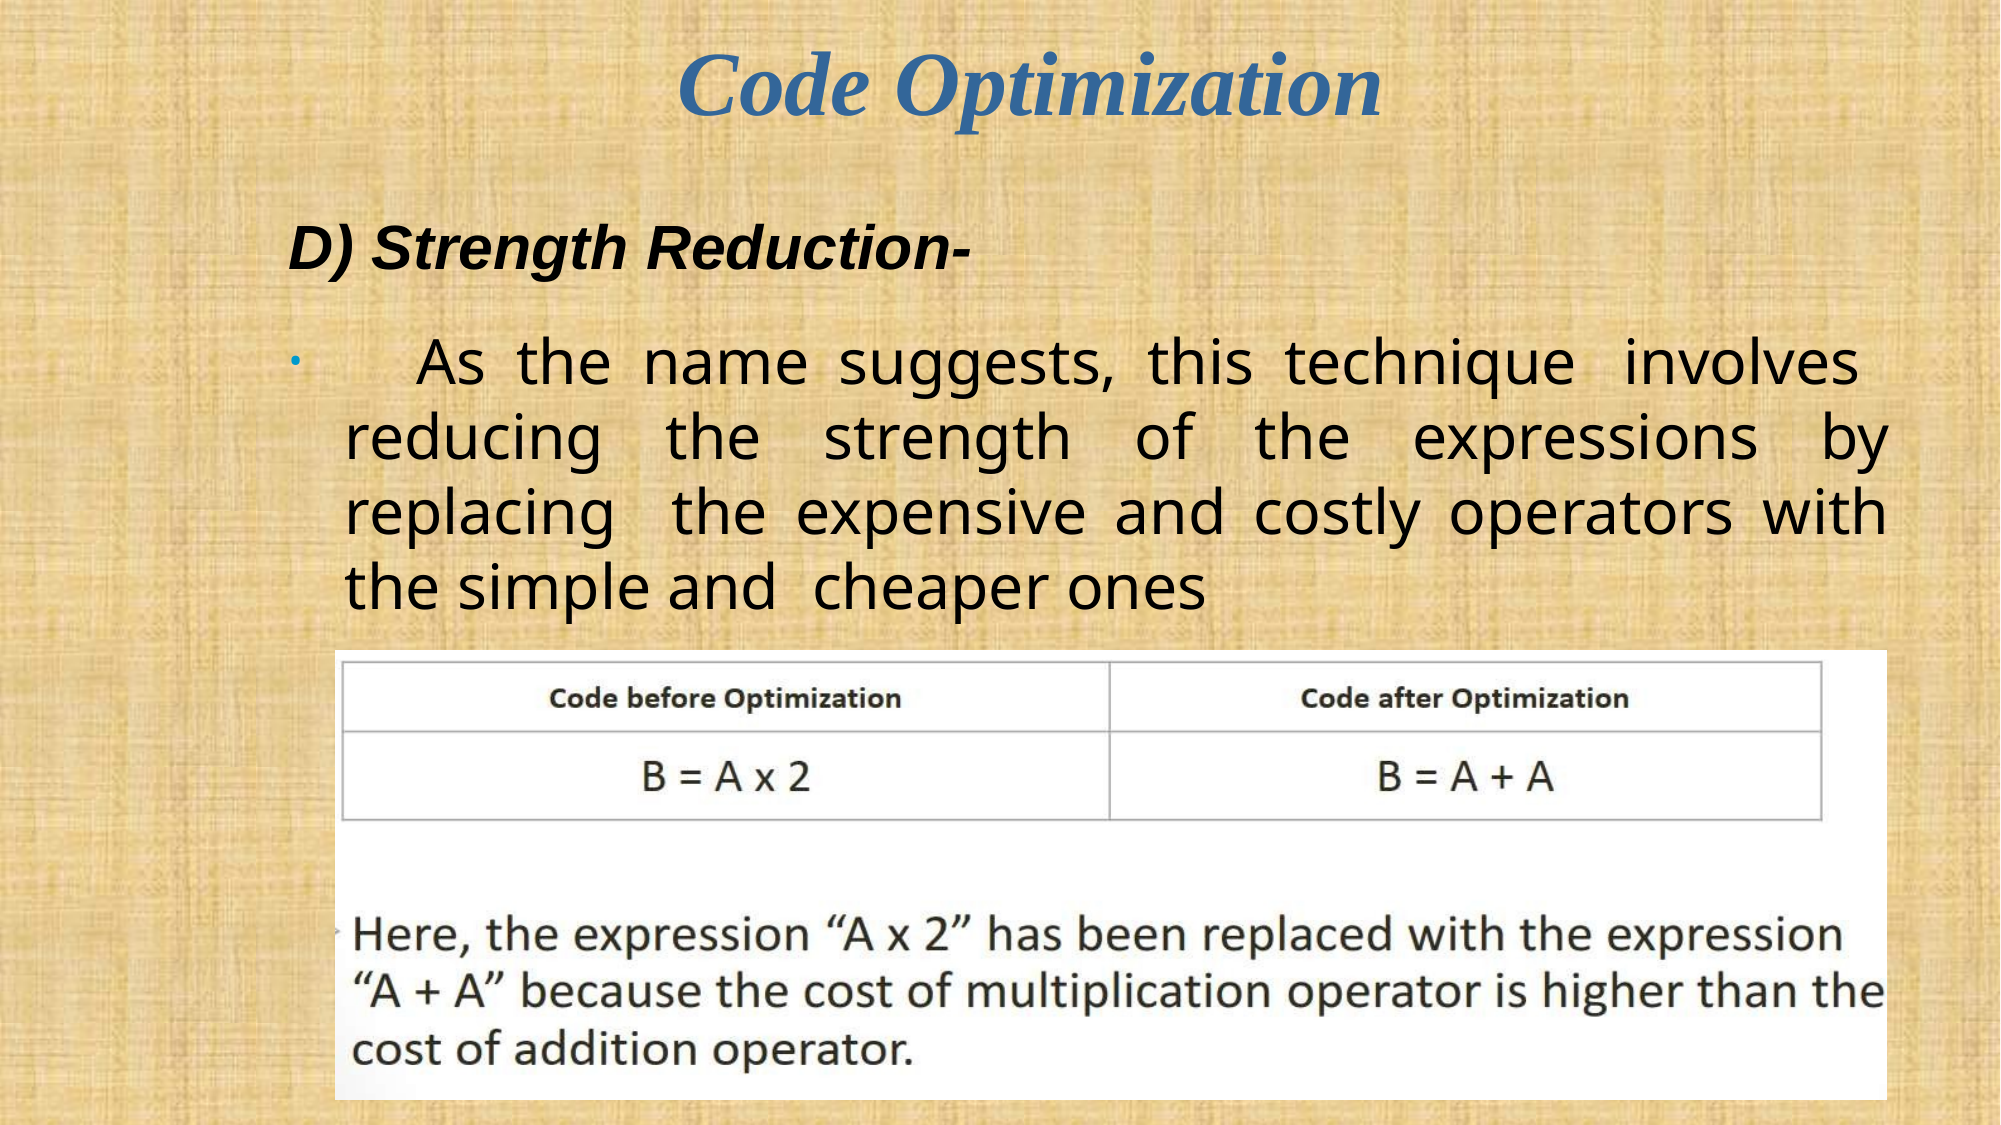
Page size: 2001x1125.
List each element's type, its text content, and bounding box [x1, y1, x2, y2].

text_box D) Strength Reduction- As the name suggests, this technique involves reducing the strength of the expressions by replacing the expensive and costly operators with the simple and cheaper ones [286, 165, 1891, 623]
title Code Optimization [675, 21, 1386, 165]
picture [0, 0, 2001, 1125]
